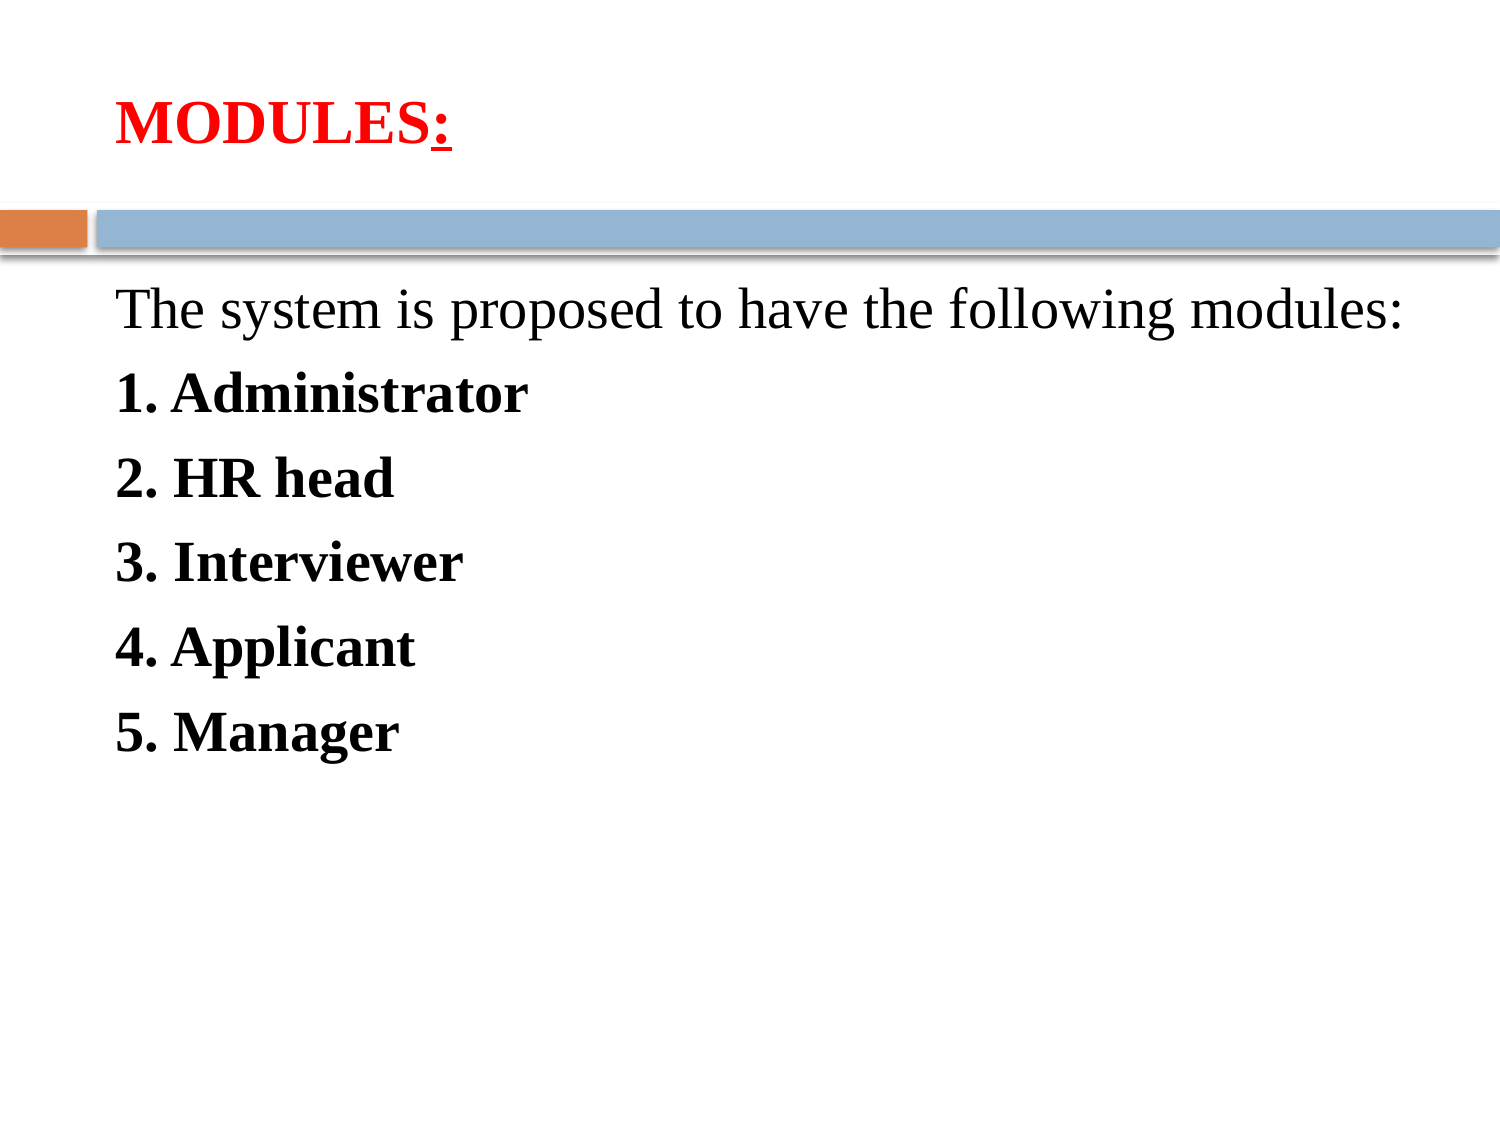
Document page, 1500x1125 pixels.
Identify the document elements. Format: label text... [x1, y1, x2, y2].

list The system is proposed to have the following modules: 1. Administrator 2. HR head 3. Interviewer 4. Applicant 5. Manager [100, 262, 1438, 800]
title MODULES: [100, 37, 1438, 200]
